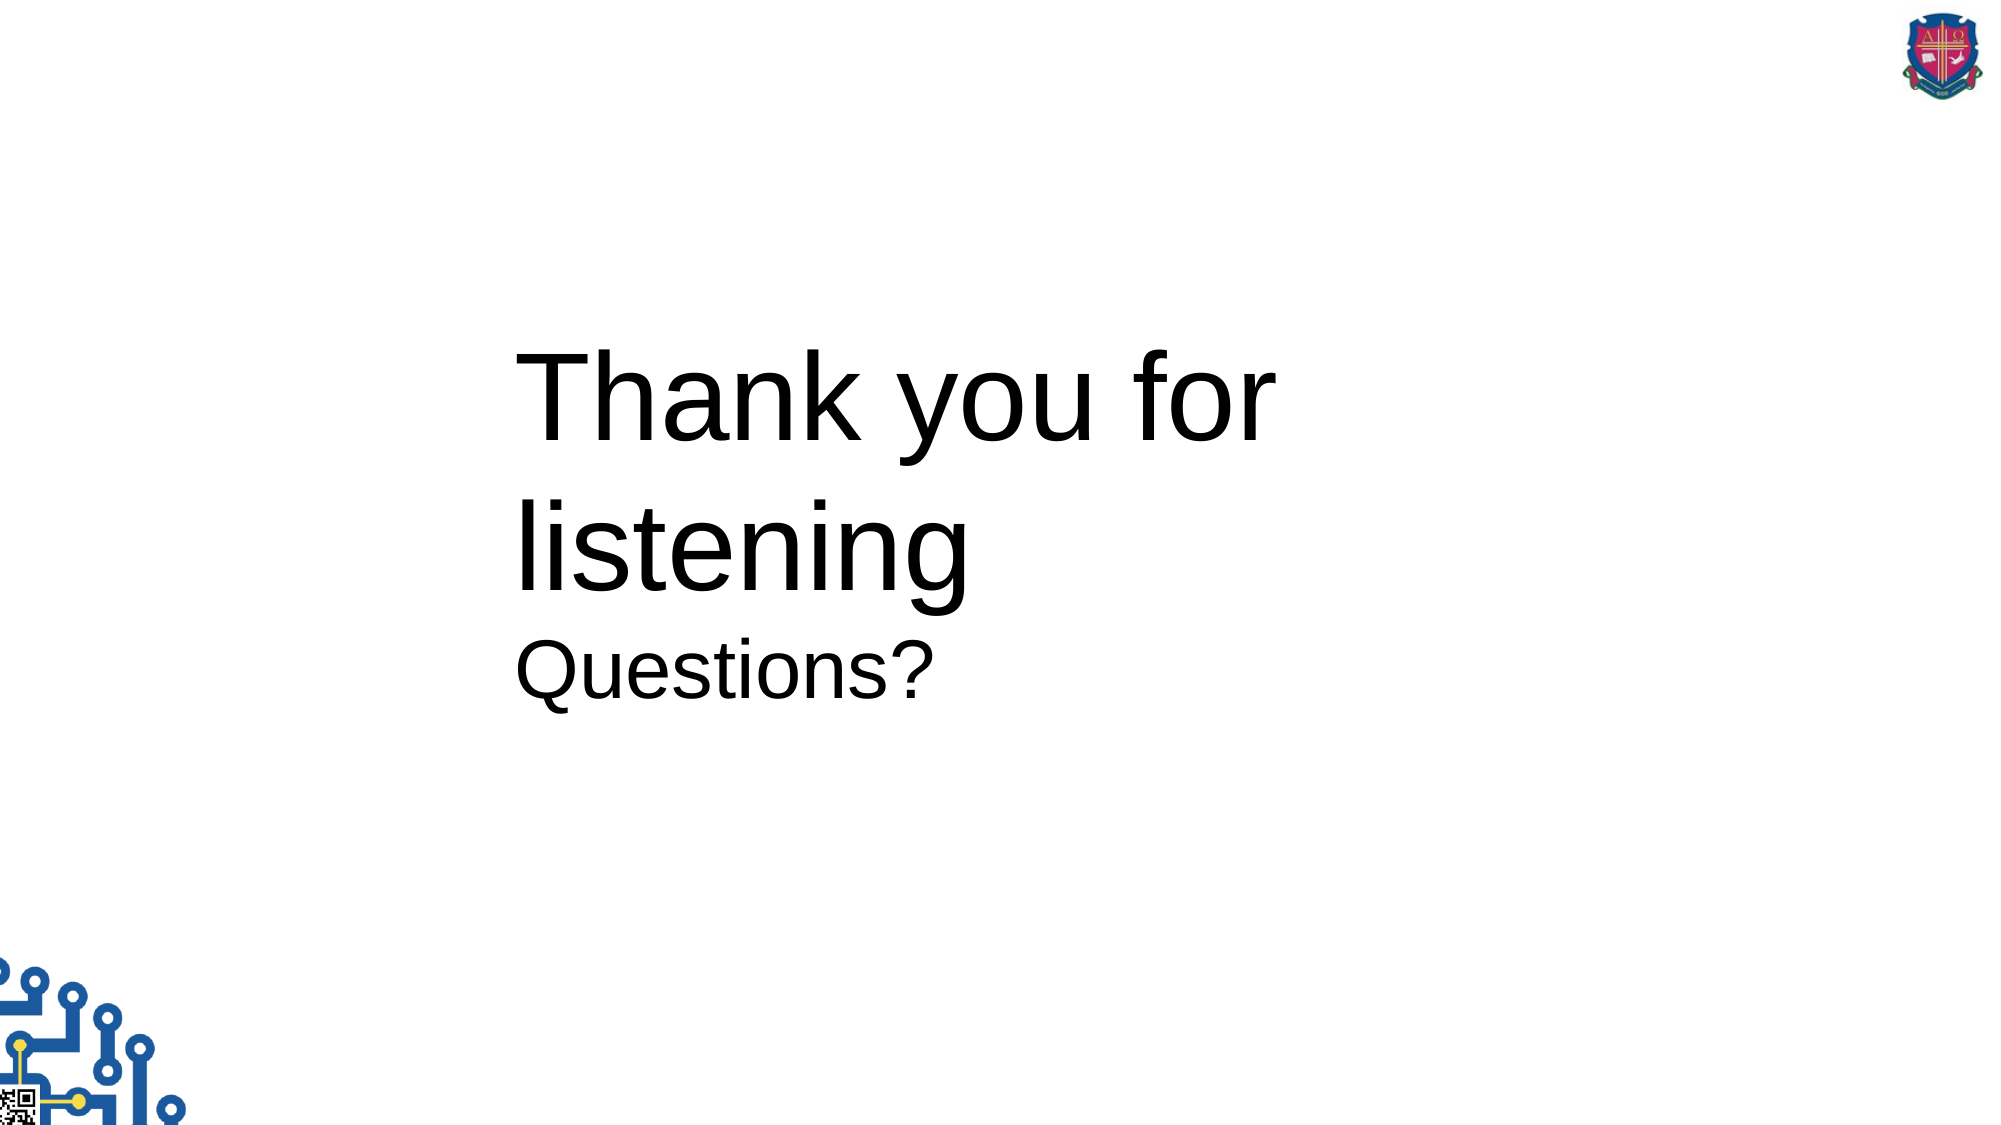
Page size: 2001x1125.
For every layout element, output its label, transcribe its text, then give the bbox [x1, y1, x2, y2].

picture [1902, 5, 1984, 101]
text_box Thank you for listening Questions? [499, 307, 1501, 813]
picture [0, 957, 186, 1125]
